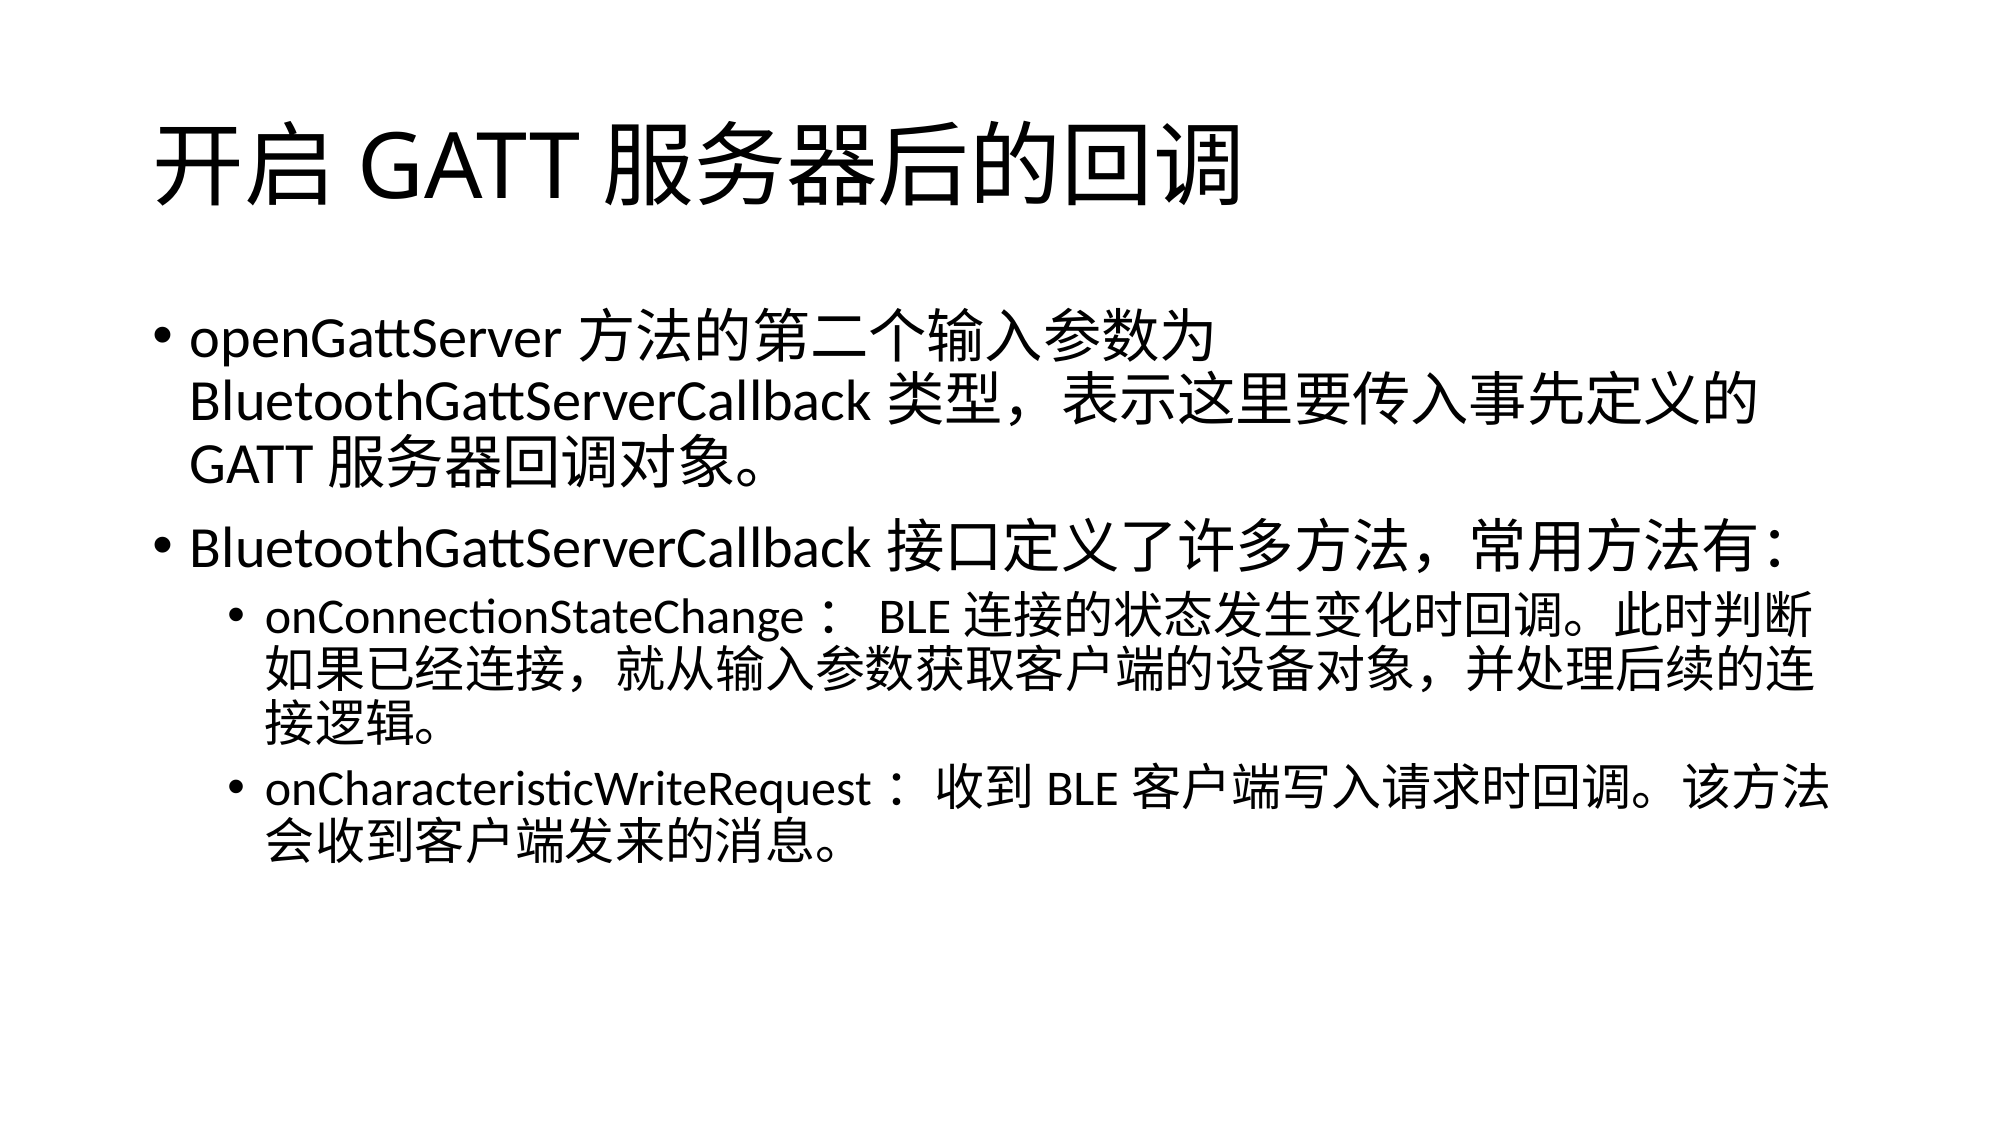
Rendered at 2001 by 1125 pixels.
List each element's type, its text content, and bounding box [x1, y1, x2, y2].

title 开启GATT服务器后的回调 [137, 59, 1863, 278]
list openGattServer方法的第二个输入参数为BluetoothGattServerCallback类型，表示这里要传入事先定义的GATT服务器回调对象。 BluetoothGattServerCallback接口定义了许多方法，常用方法有： onConnectionStateChange：BLE连接的状态发生变化时回调。此时判断如果已经连接，就从输入参数获取客户端的设备对象，并处理后续的连接逻辑。 onCharacteristicWriteRequest：收到BLE客户端写入请求时回调。该方法会收到客户端发来的消息。 [137, 299, 1863, 1014]
